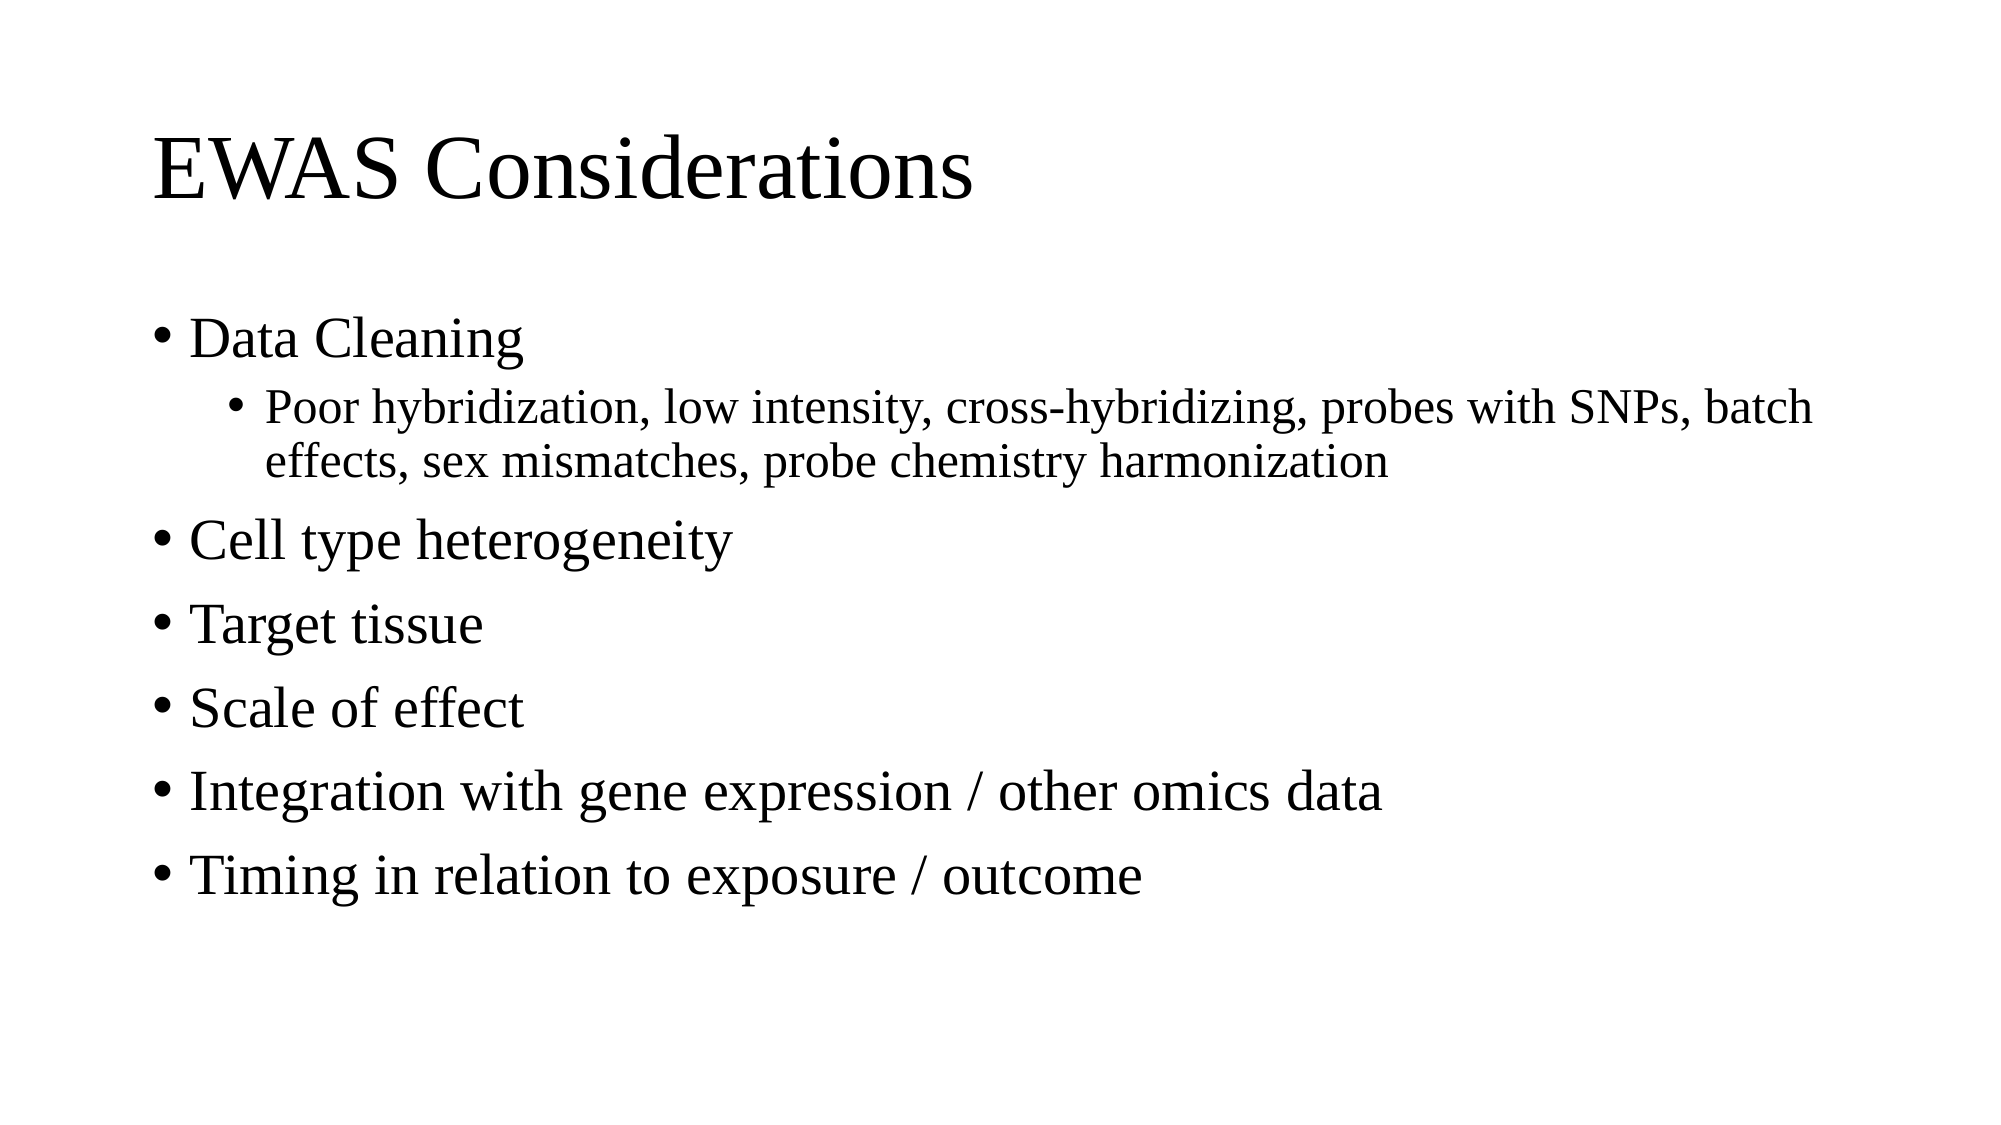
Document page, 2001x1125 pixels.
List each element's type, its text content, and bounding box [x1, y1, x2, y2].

title EWAS Considerations [137, 59, 1863, 278]
list Data Cleaning Poor hybridization, low intensity, cross-hybridizing, probes with SNPs, batch effects, sex mismatches, probe chemistry harmonization Cell type heterogeneity Target tissue Scale of effect Integration with gene expression / other omics data Timing in relation to exposure / outcome [137, 299, 1863, 1014]
